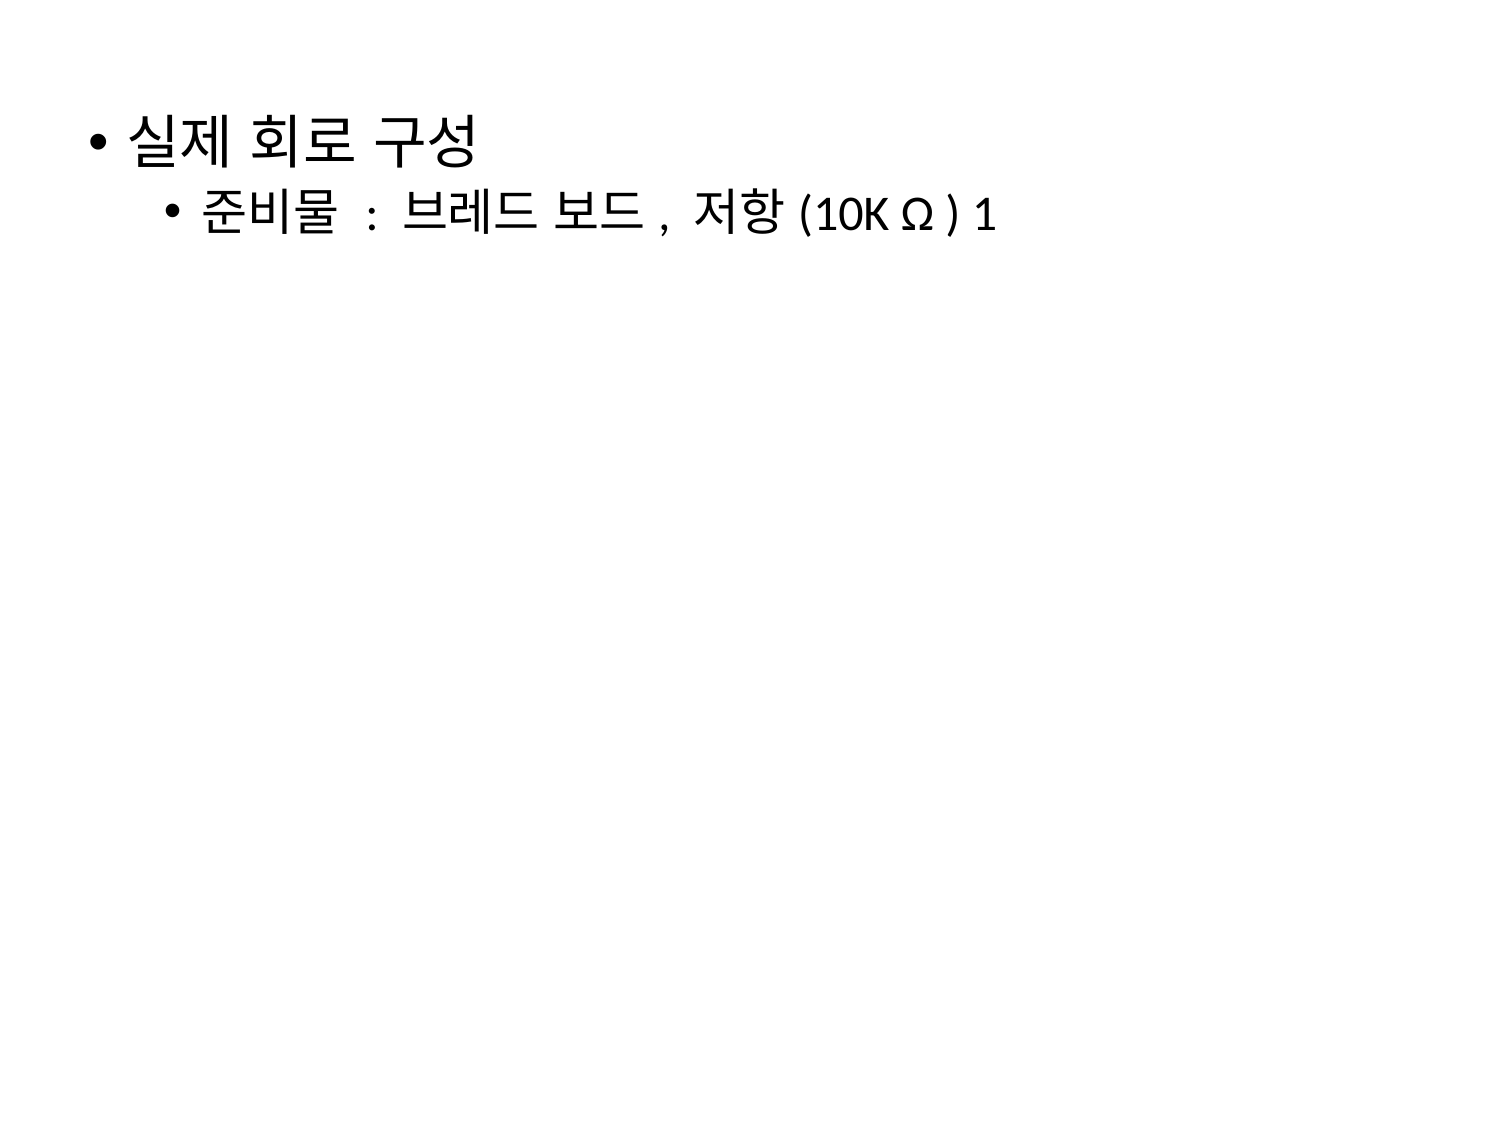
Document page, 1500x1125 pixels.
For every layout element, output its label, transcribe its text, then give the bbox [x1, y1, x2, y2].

text_box 실제 회로 구성 준비물 : 브레드 보드, 저항(10K Ω ) 1 [74, 106, 1426, 325]
